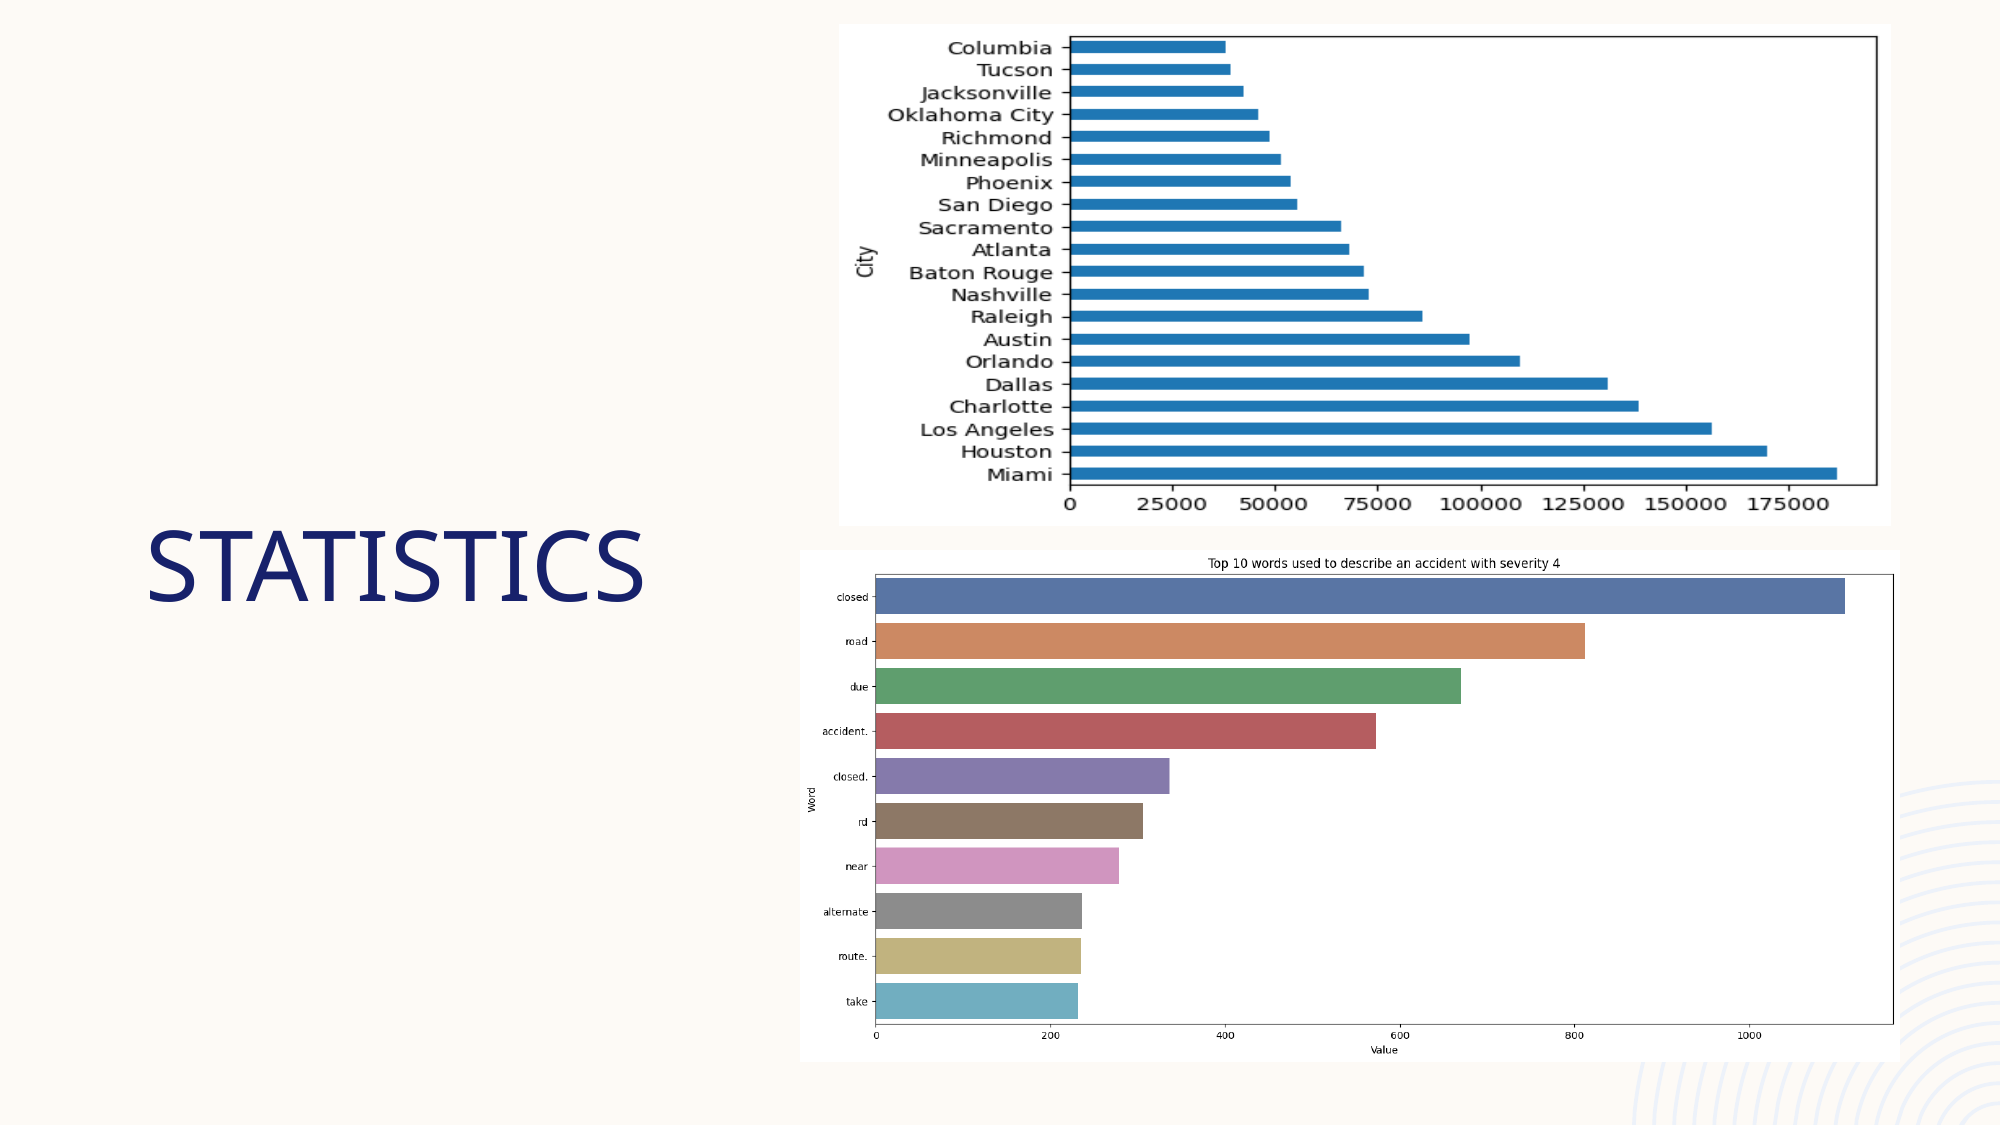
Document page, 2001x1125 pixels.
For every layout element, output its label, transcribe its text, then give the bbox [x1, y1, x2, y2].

picture [839, 24, 1892, 526]
picture [799, 550, 1900, 1062]
text_box STATISTICS [130, 495, 817, 628]
